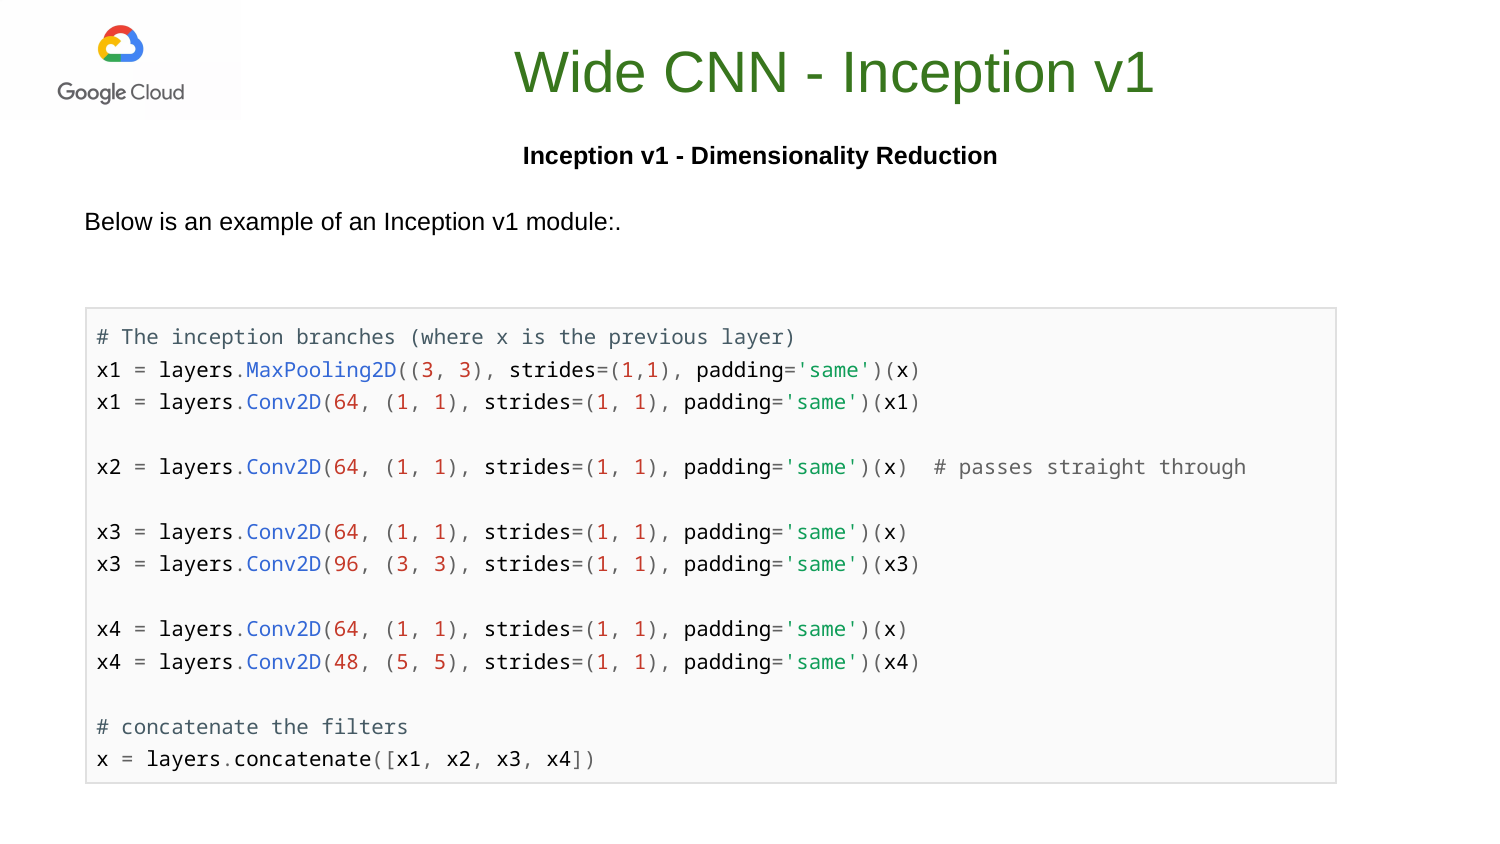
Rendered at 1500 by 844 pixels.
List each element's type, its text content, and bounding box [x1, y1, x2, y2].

subtitle Wide CNN - Inception v1 [244, 19, 1500, 150]
text_box Inception v1 - Dimensionality Reduction Below is an example of an Inception v1 module:. [69, 119, 1453, 826]
table_header # The inception branches (where x is the previous layer) x1 = layers.MaxPooling2D((3, 3), strides=(1,1), padding='same')(x) x1 = layers.Conv2D(64, (1, 1), strides=(1, 1), padding='same')(x1) x2 = layers.Conv2D(64, (1, 1), strides=(1, 1), padding='same')(x) # passes straight through x3 = layers.Conv2D(64, (1, 1), strides=(1, 1), padding='same')(x) x3 = layers.Conv2D(96, (3, 3), strides=(1, 1), padding='same')(x3) x4 = layers.Conv2D(64, (1, 1), strides=(1, 1), padding='same')(x) x4 = layers.Conv2D(48, (5, 5), strides=(1, 1), padding='same')(x4) # concatenate the filters x = layers.concatenate([x1, x2, x3, x4]) [87, 309, 1335, 782]
picture [0, 0, 241, 121]
